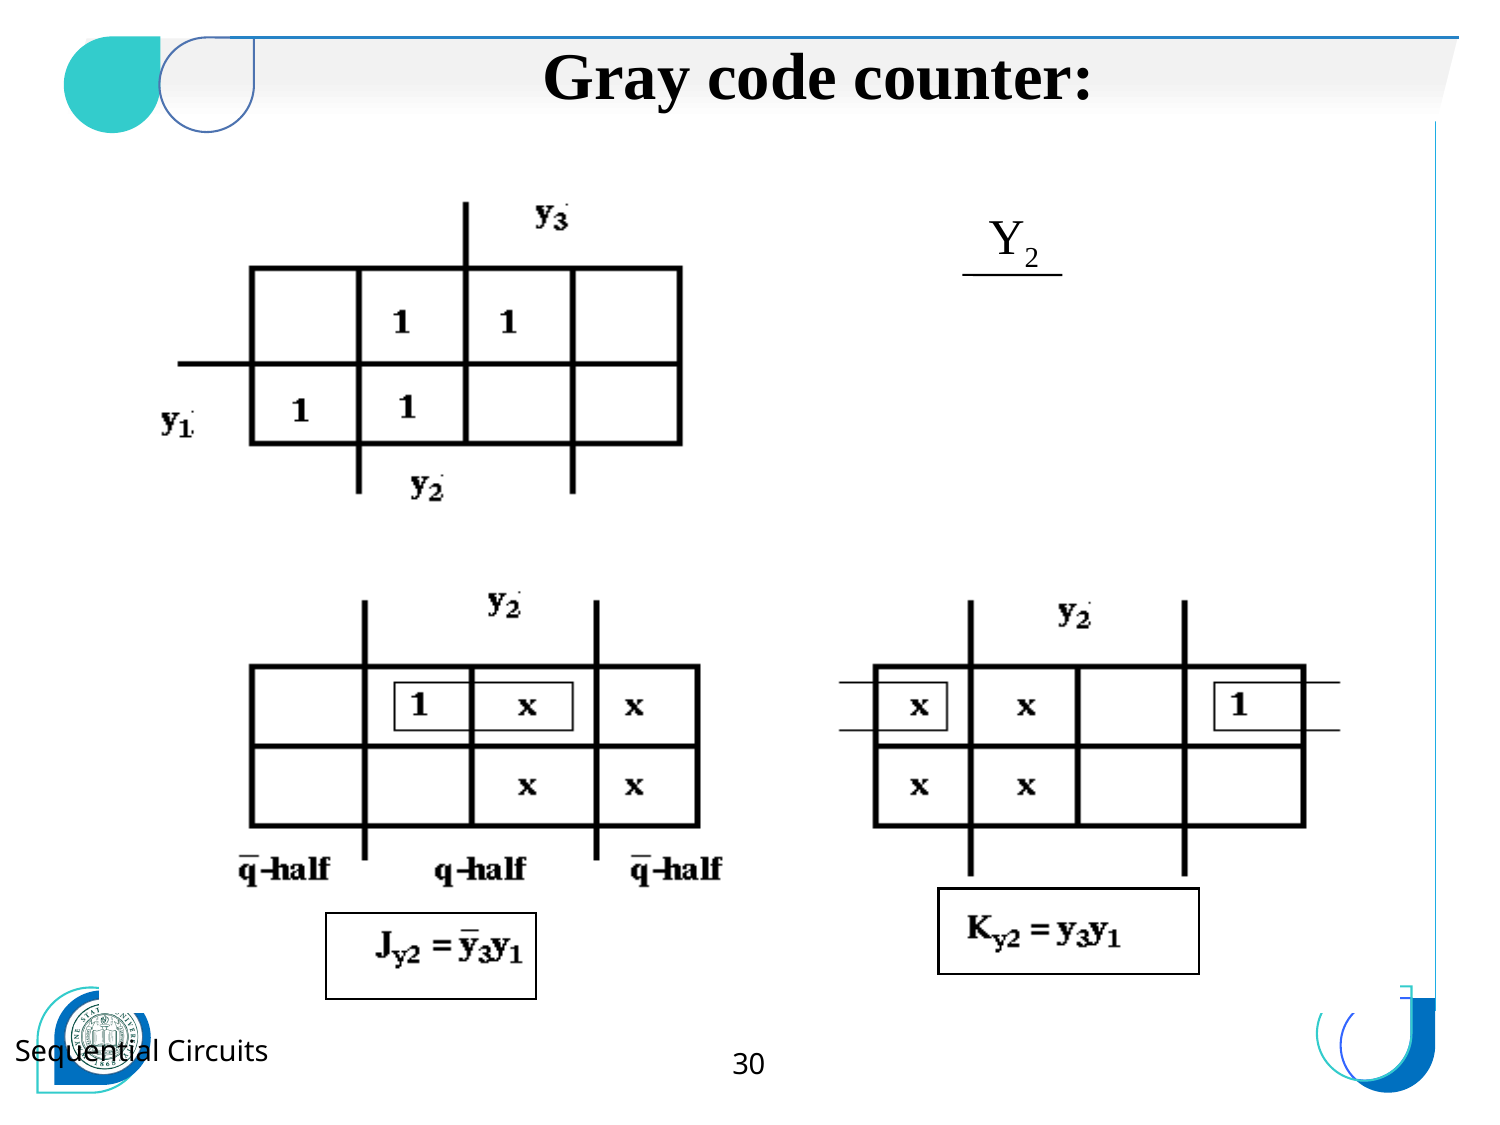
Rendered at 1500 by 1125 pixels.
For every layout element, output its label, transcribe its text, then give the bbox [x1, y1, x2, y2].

slide_number 30 [573, 1037, 924, 1113]
text_box Gray code counter: [526, 24, 1111, 120]
footer Sequential Circuits [0, 1025, 475, 1100]
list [99, 151, 1400, 1013]
picture [64, 998, 143, 1025]
